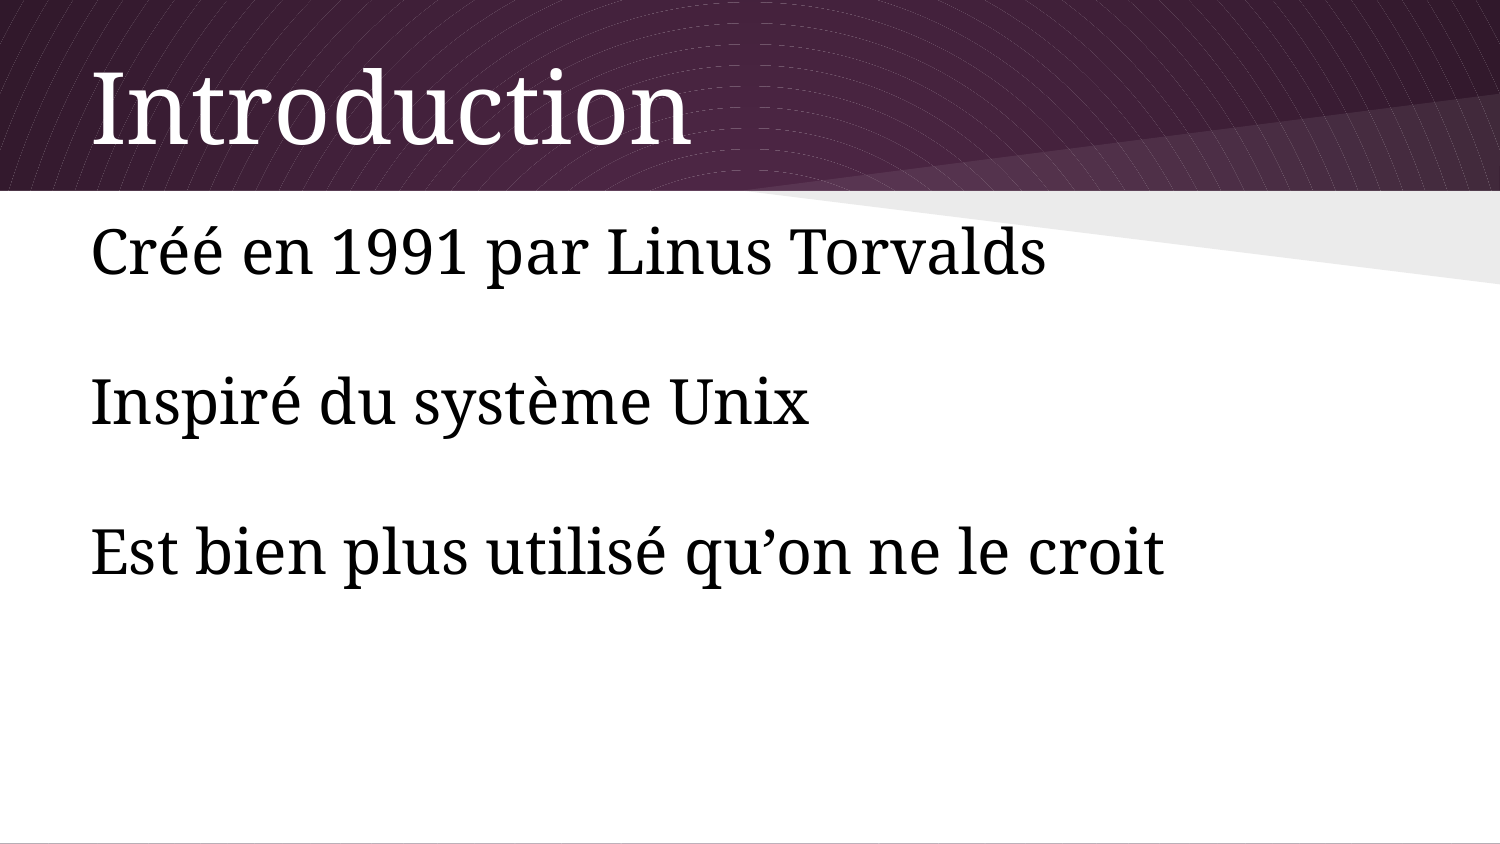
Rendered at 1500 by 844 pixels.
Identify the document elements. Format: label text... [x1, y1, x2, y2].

list Créé en 1991 par Linus Torvalds Inspiré du système Unix Est bien plus utilisé qu’on ne le croit [75, 196, 1425, 808]
title Introduction [75, 33, 1425, 175]
